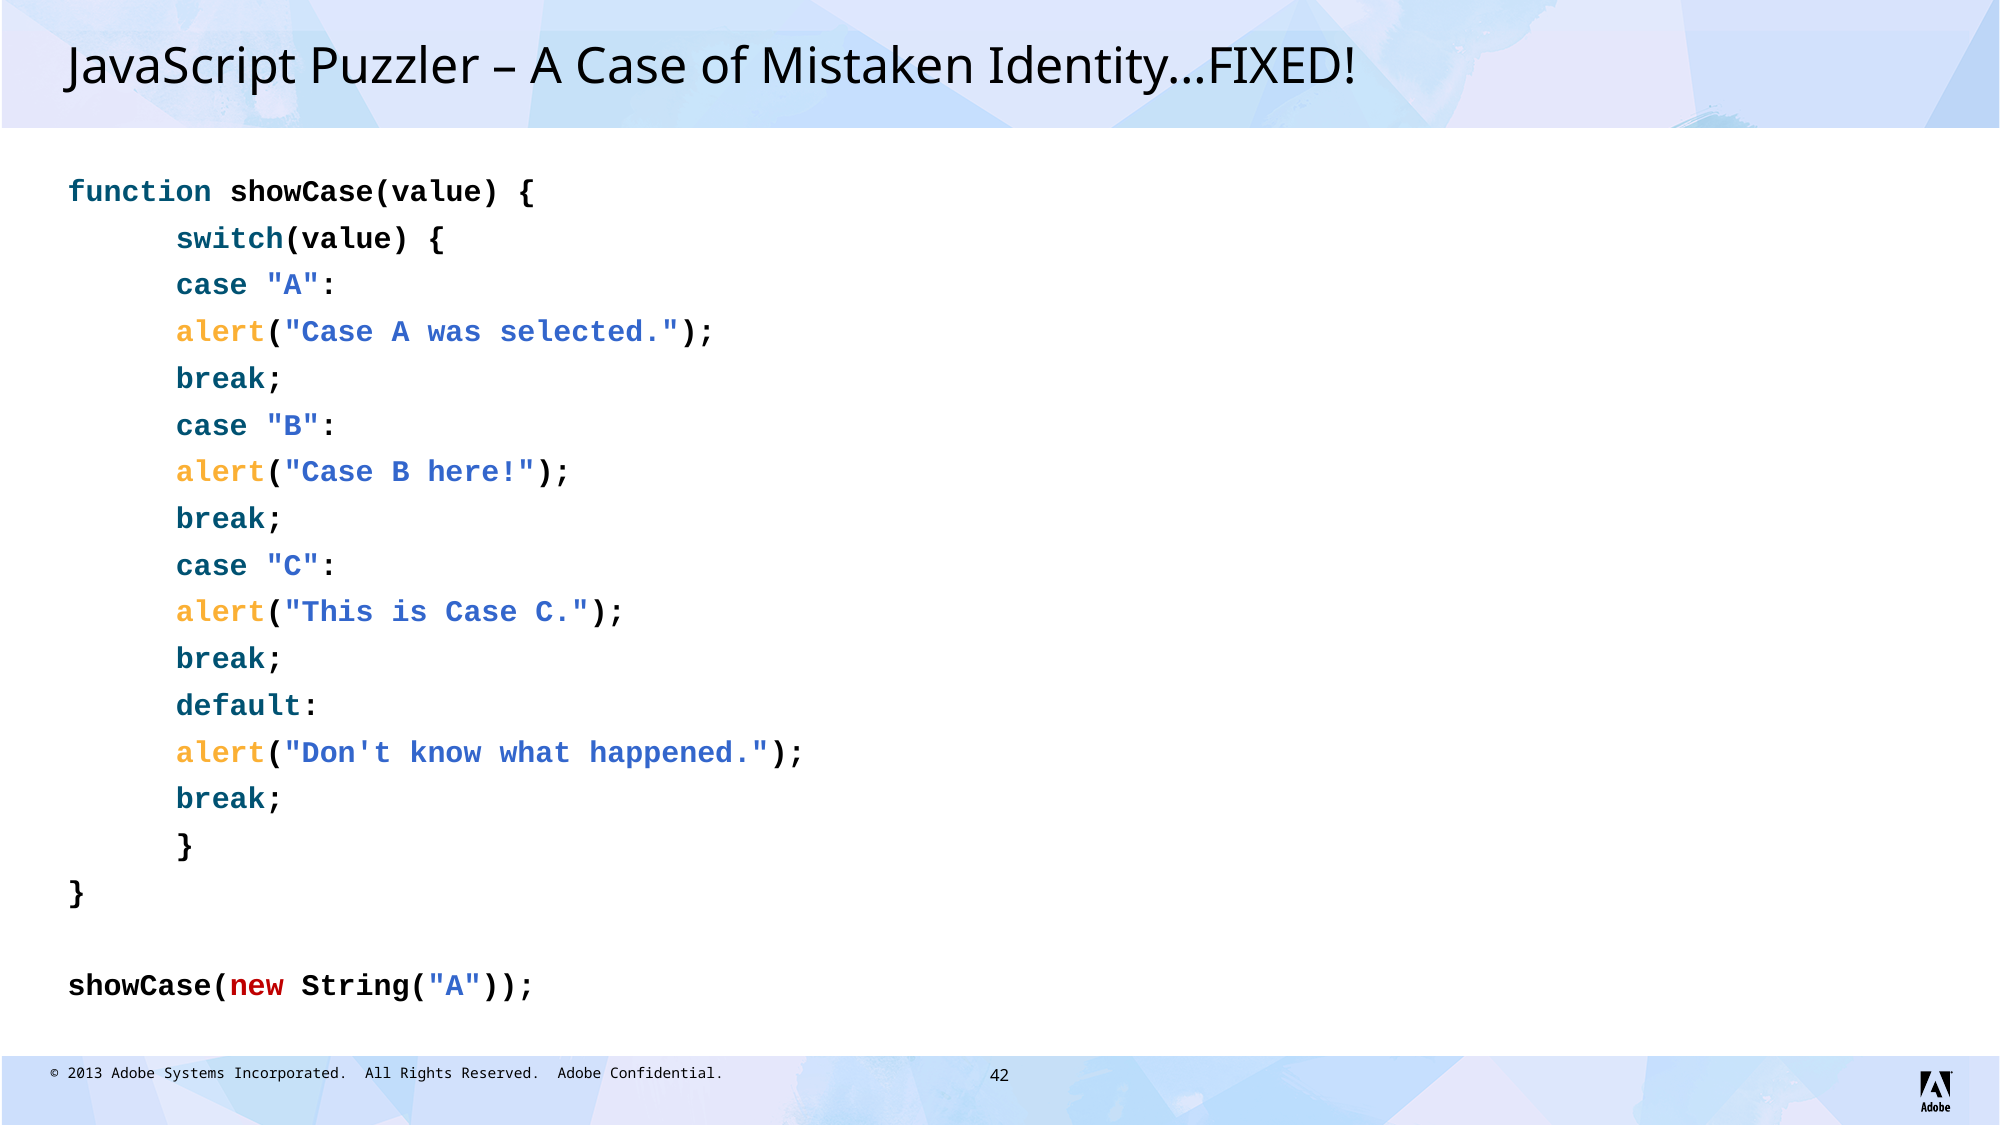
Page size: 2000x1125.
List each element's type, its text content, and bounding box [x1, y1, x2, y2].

slide_number 42 [916, 1062, 1083, 1091]
picture [1, 0, 2000, 128]
list function showCase(value) { switch(value) { case "A": alert("Case A was selected."); break; case "B": alert("Case B here!"); break; case "C": alert("This is Case C."); break; default: alert("Don't know what happened."); break; } } showCase(new String("A")); [49, 162, 1950, 1013]
picture [1, 1056, 2000, 1125]
title JavaScript Puzzler – A Case of Mistaken Identity…FIXED! [49, 30, 1950, 98]
